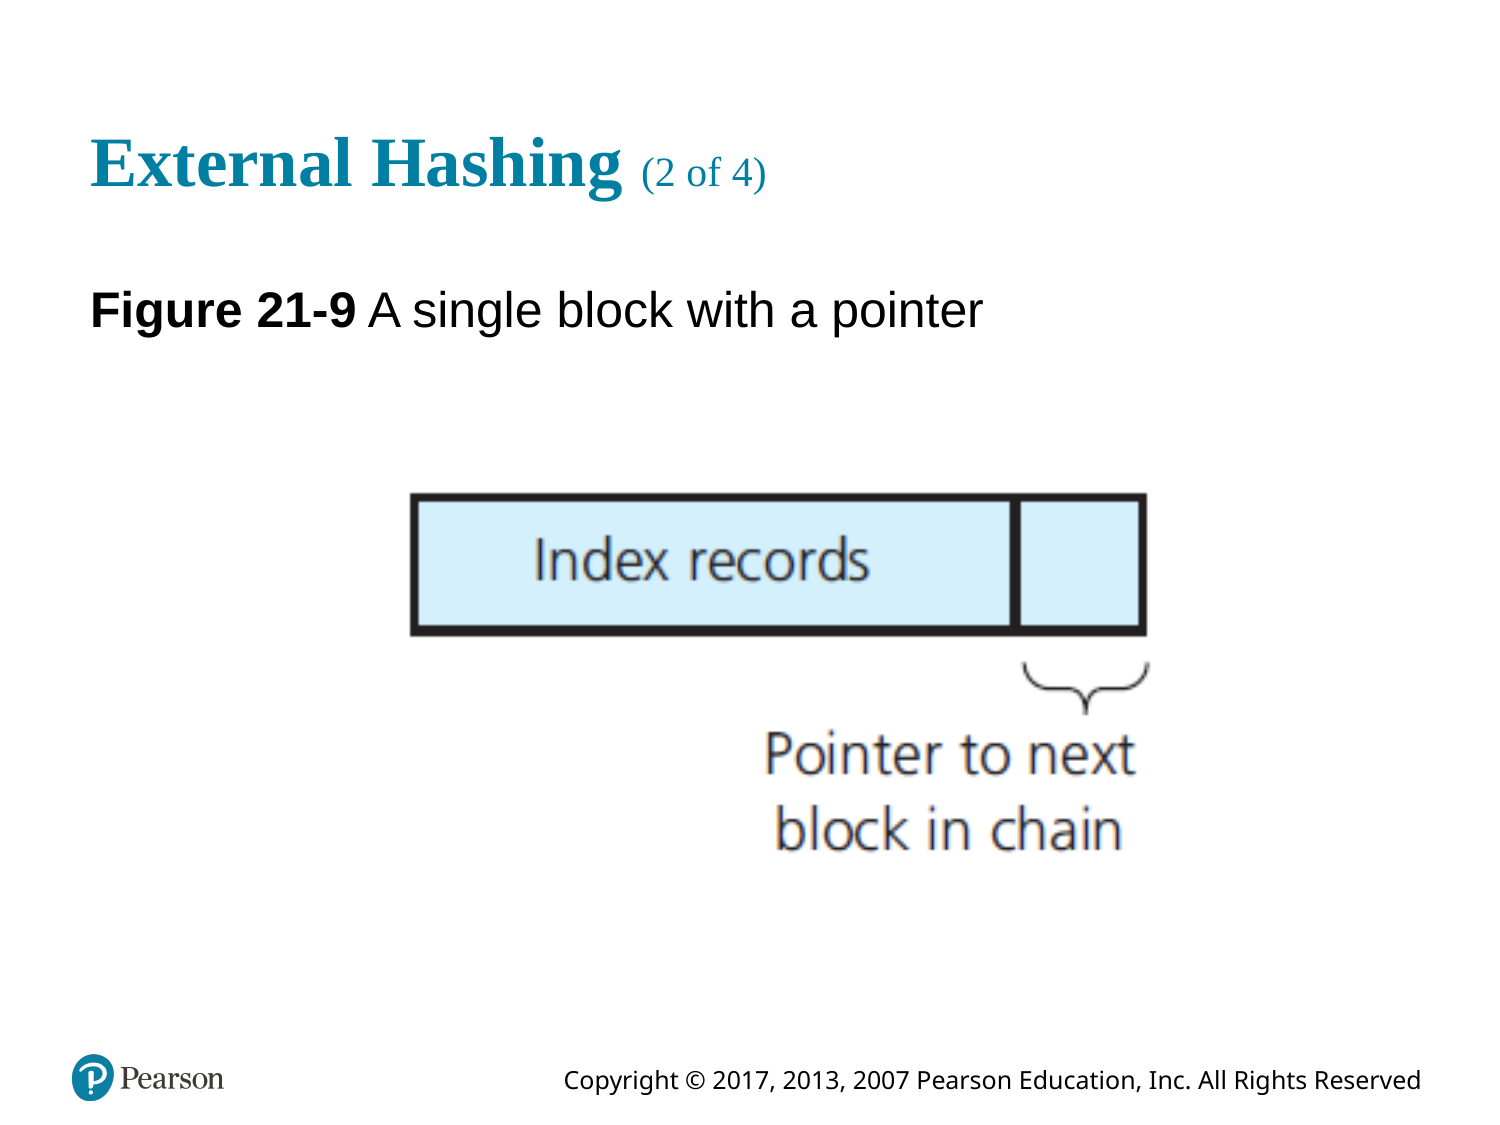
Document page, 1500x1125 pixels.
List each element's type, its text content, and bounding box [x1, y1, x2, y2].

list Figure 21-9 A single block with a pointer [75, 262, 1425, 354]
picture [72, 1054, 88, 1070]
picture [257, 438, 1243, 921]
picture [98, 1054, 224, 1101]
picture [80, 1063, 106, 1088]
title External Hashing (2 of 4) [75, 35, 1425, 216]
picture [72, 1087, 83, 1101]
